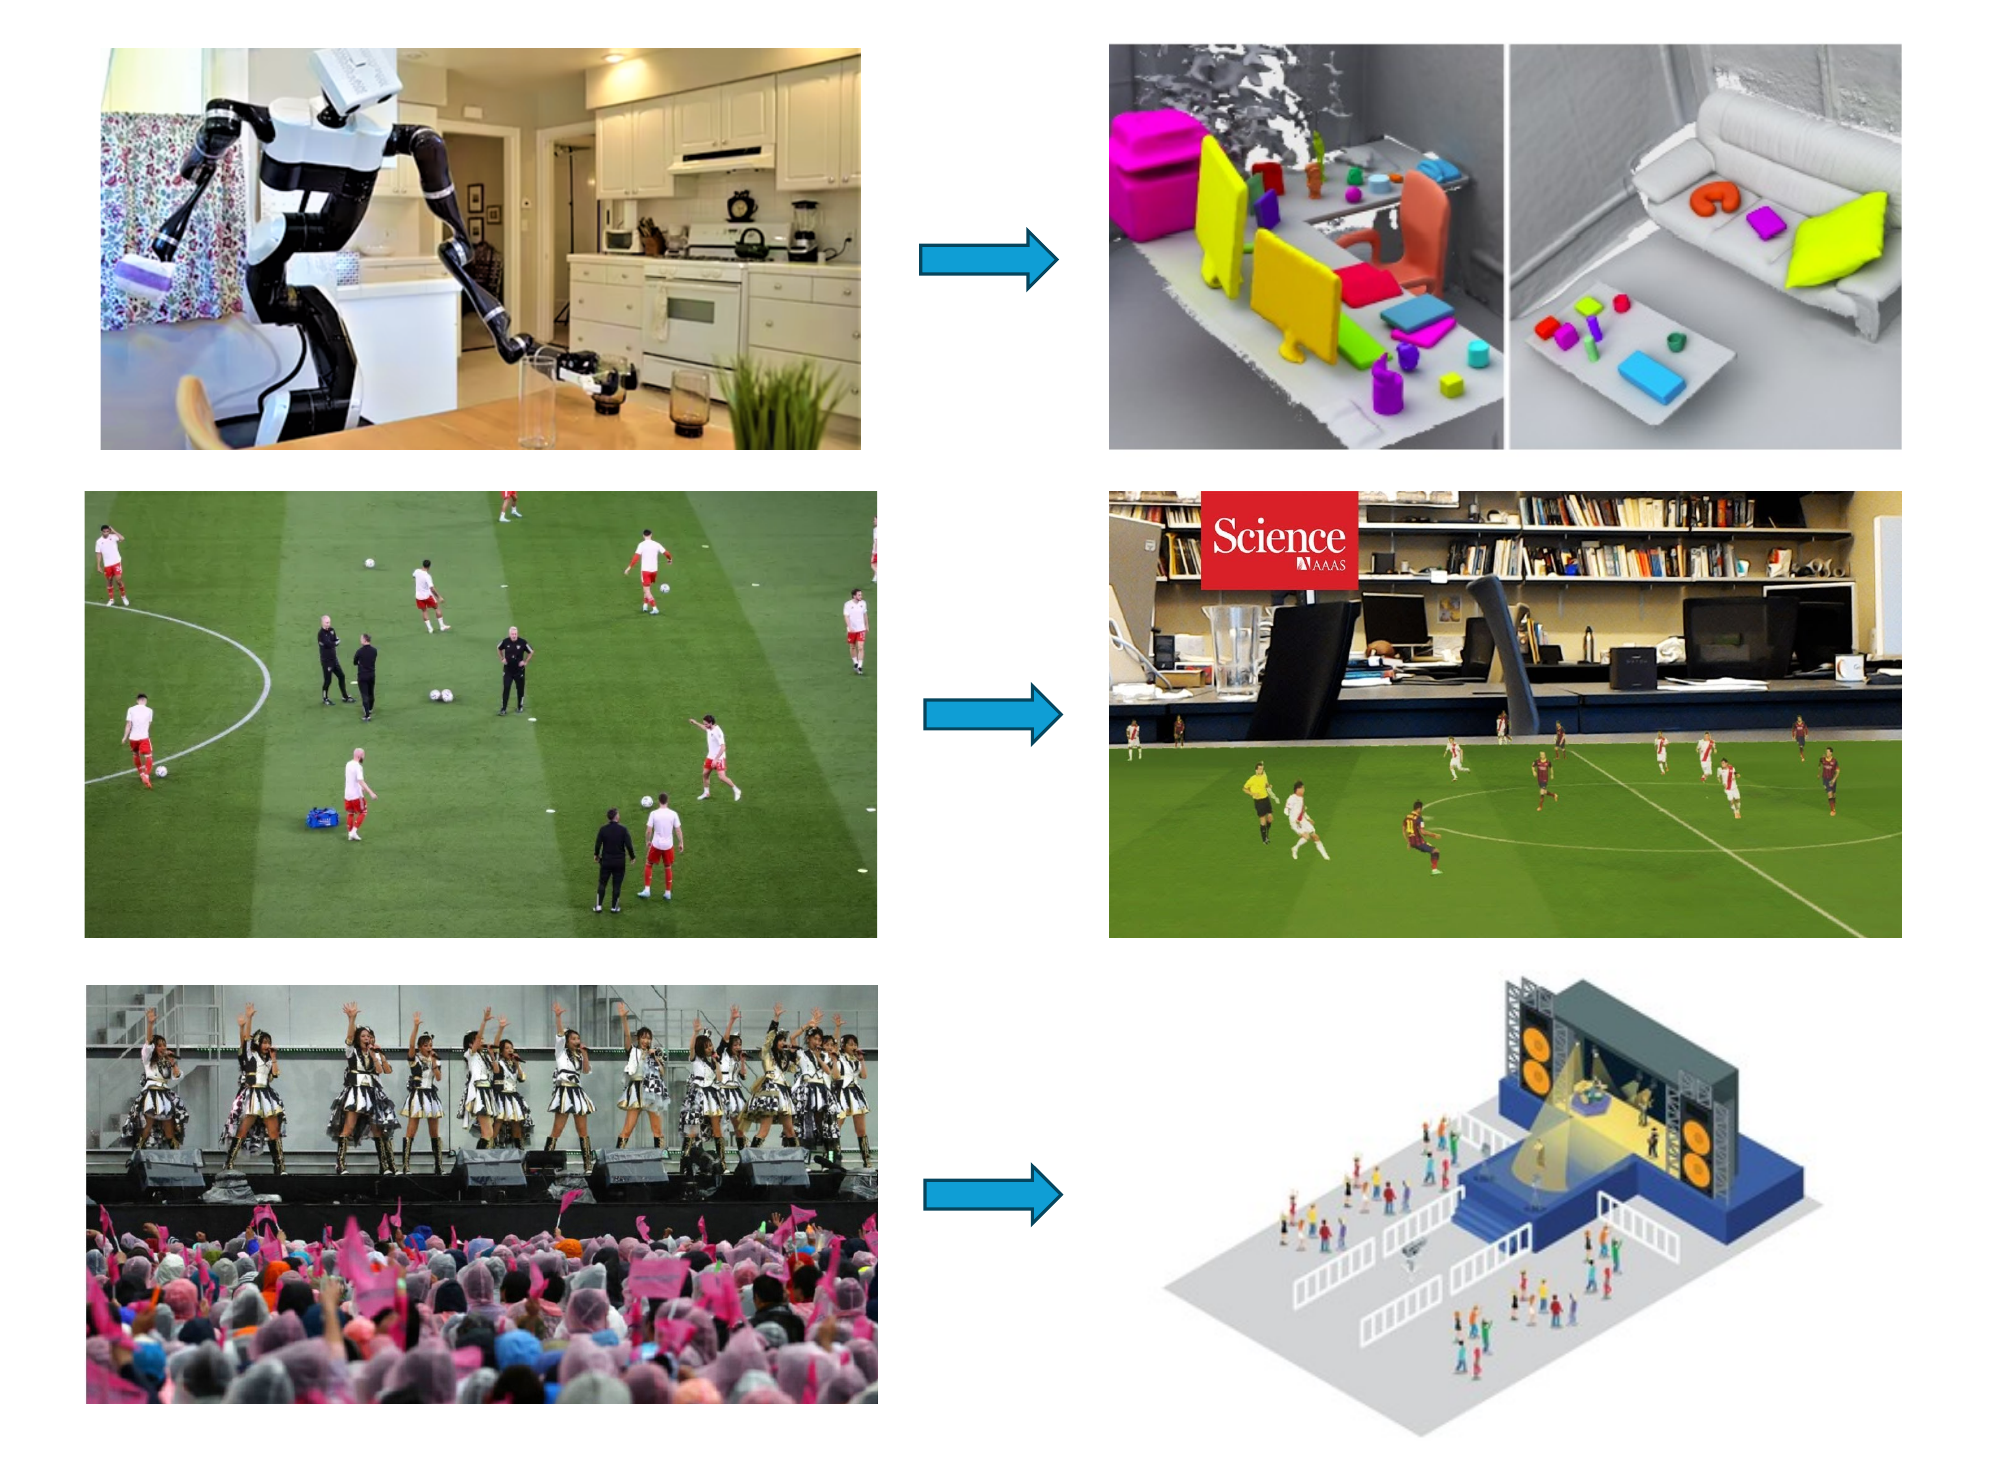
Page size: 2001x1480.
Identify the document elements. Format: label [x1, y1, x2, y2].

picture [100, 48, 862, 450]
picture [84, 985, 878, 1404]
picture [1108, 40, 1903, 457]
picture [1108, 491, 1903, 938]
text_box [919, 227, 1060, 293]
picture [84, 491, 878, 938]
text_box [923, 681, 1064, 748]
picture [1082, 948, 1903, 1441]
text_box [923, 1162, 1064, 1228]
